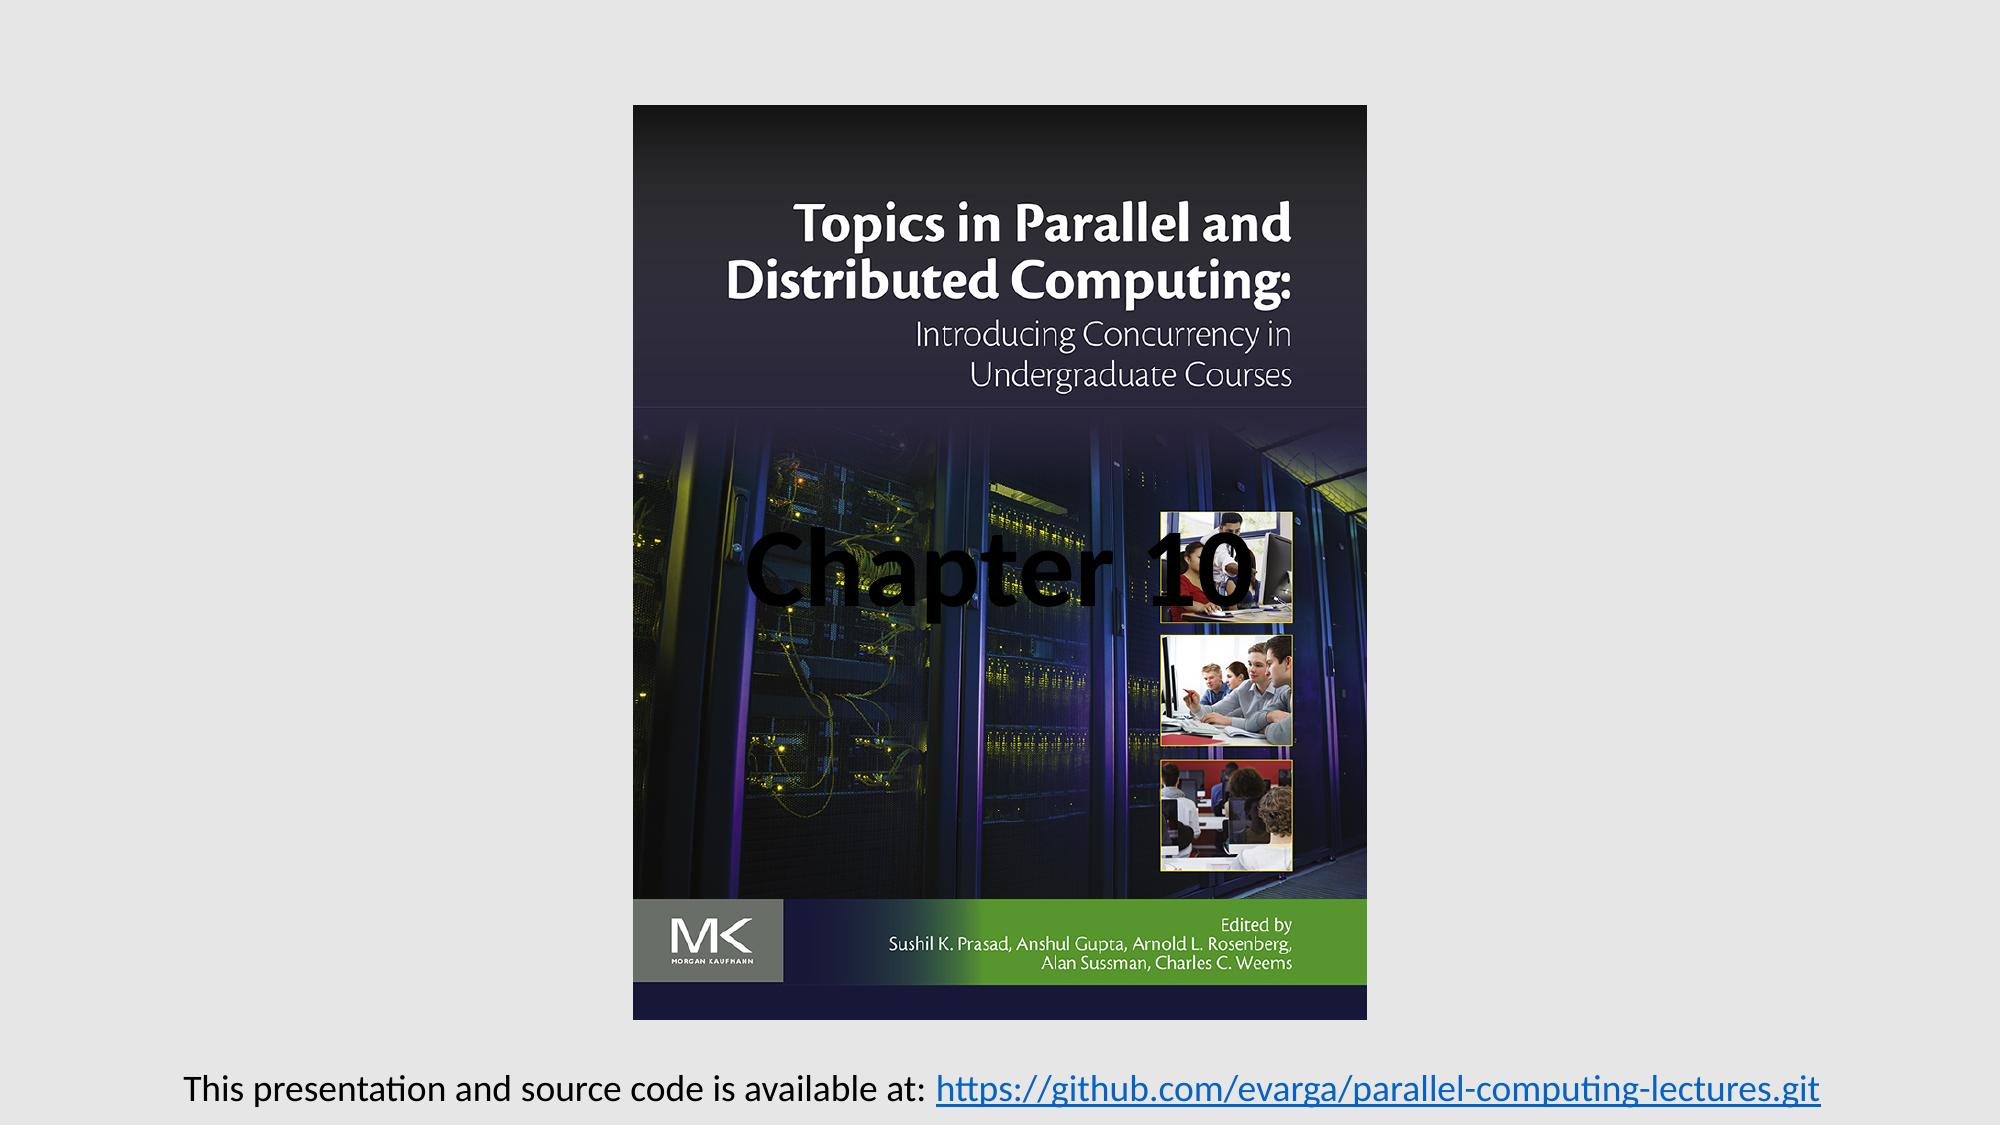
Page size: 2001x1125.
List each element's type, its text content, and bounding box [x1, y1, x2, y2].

picture [633, 105, 1367, 1020]
text_box This presentation and source code is available at: https://github.com/evarga/parallel-computing-lectures.git [44, 1057, 1961, 1117]
